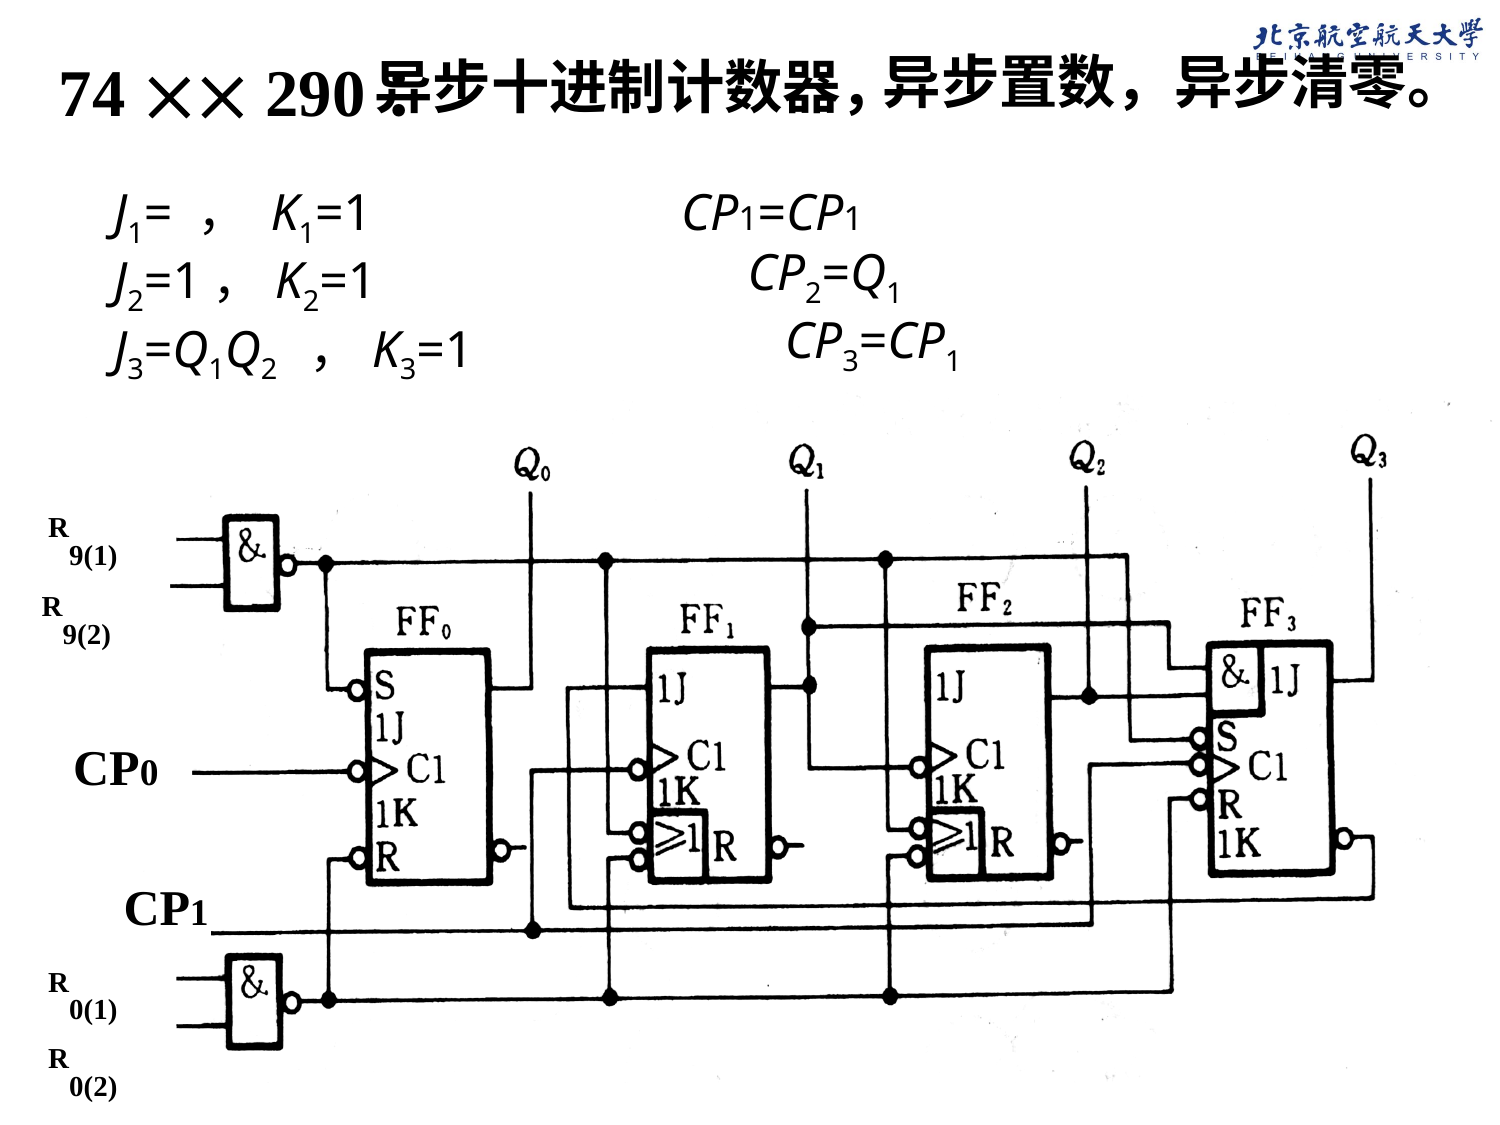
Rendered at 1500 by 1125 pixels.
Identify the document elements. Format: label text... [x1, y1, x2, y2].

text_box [15, 376, 1500, 1084]
text_box 74  290： [0, 42, 464, 138]
text_box 异步十进制计数器， [360, 42, 947, 128]
picture [1253, 15, 1486, 37]
text_box 异步置数，异步清零。 [868, 37, 1500, 123]
text_box CP1=CP1 CP2=Q1 CP3=CP1 [665, 173, 1012, 376]
